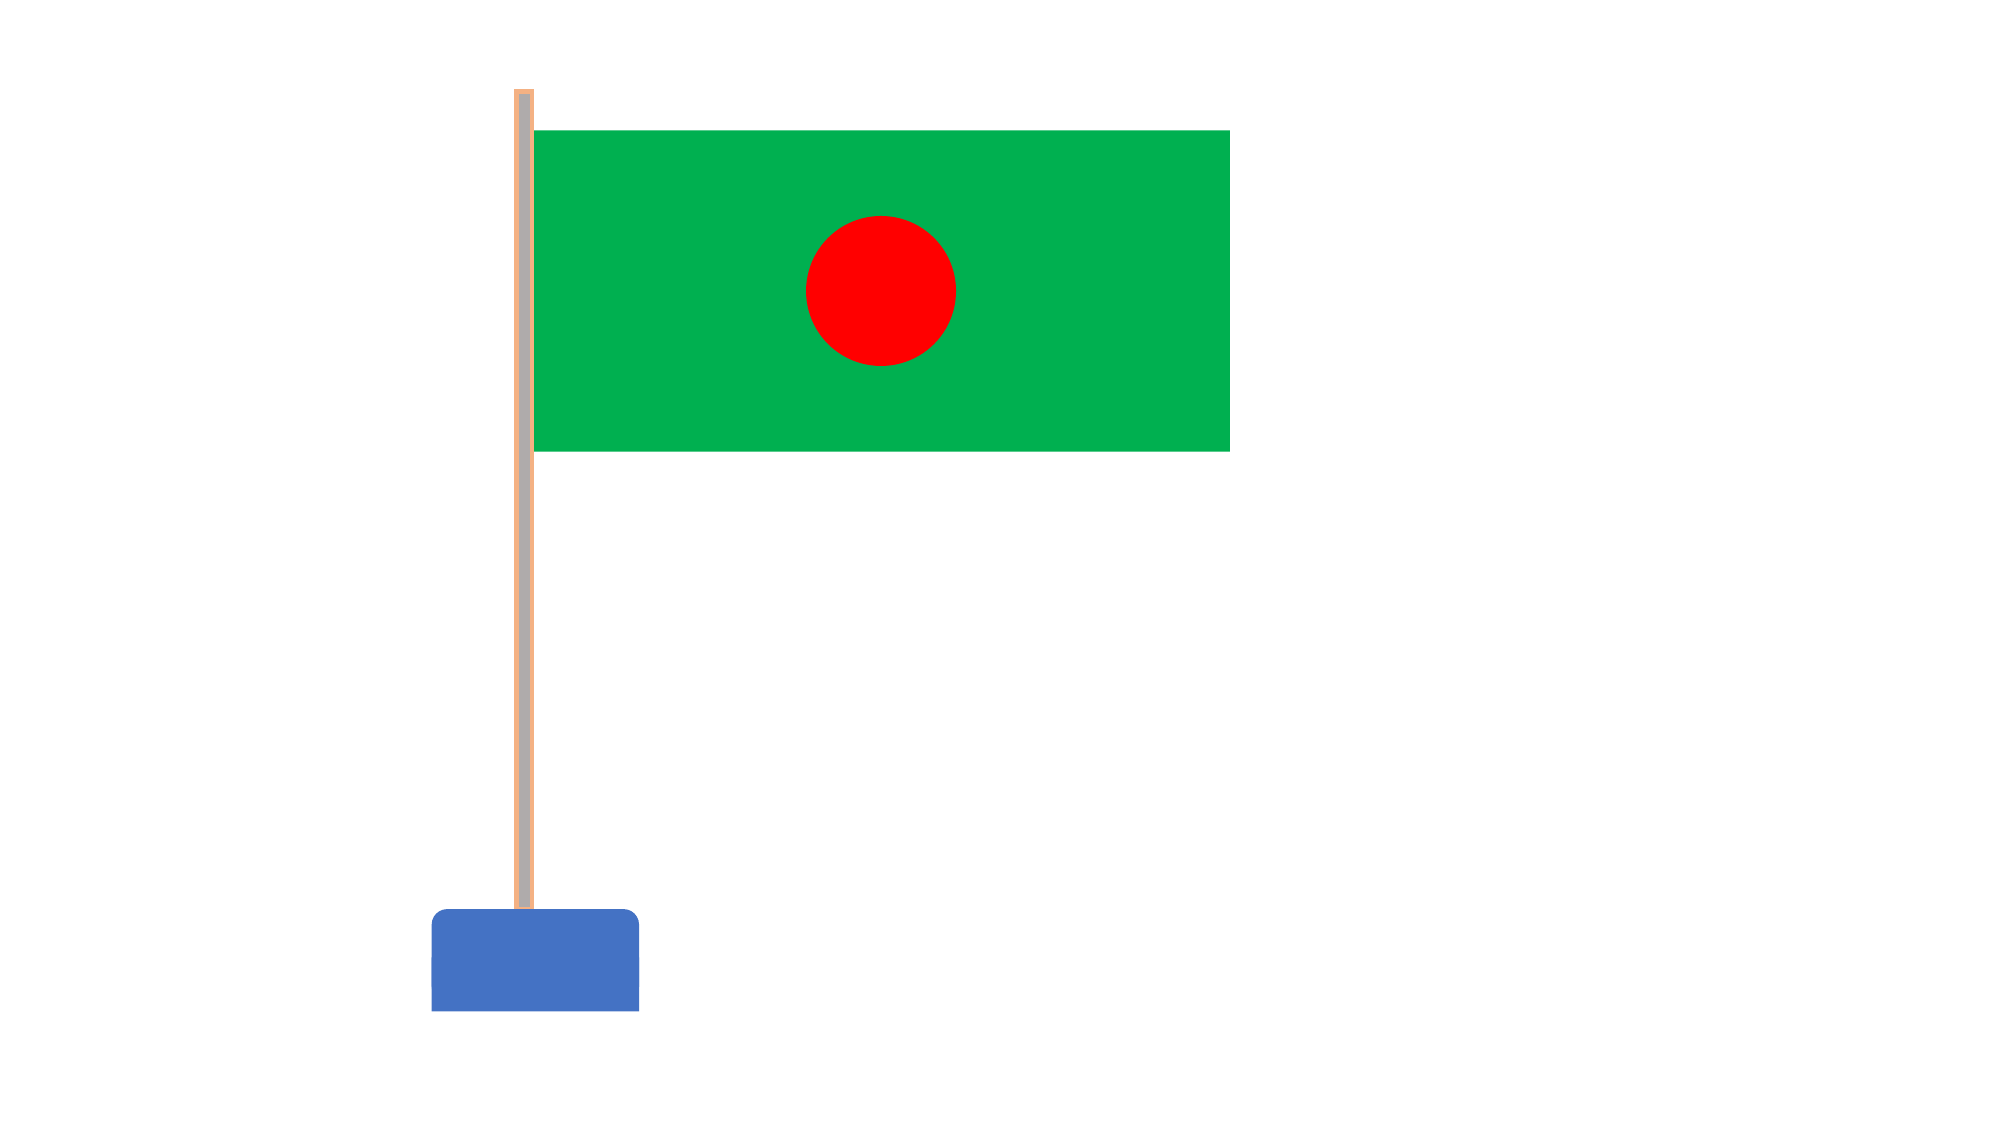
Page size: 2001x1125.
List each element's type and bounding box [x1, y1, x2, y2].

text_box [431, 956, 640, 1013]
text_box [533, 129, 1231, 453]
text_box [515, 90, 533, 908]
text_box [430, 908, 641, 989]
text_box [805, 214, 958, 367]
